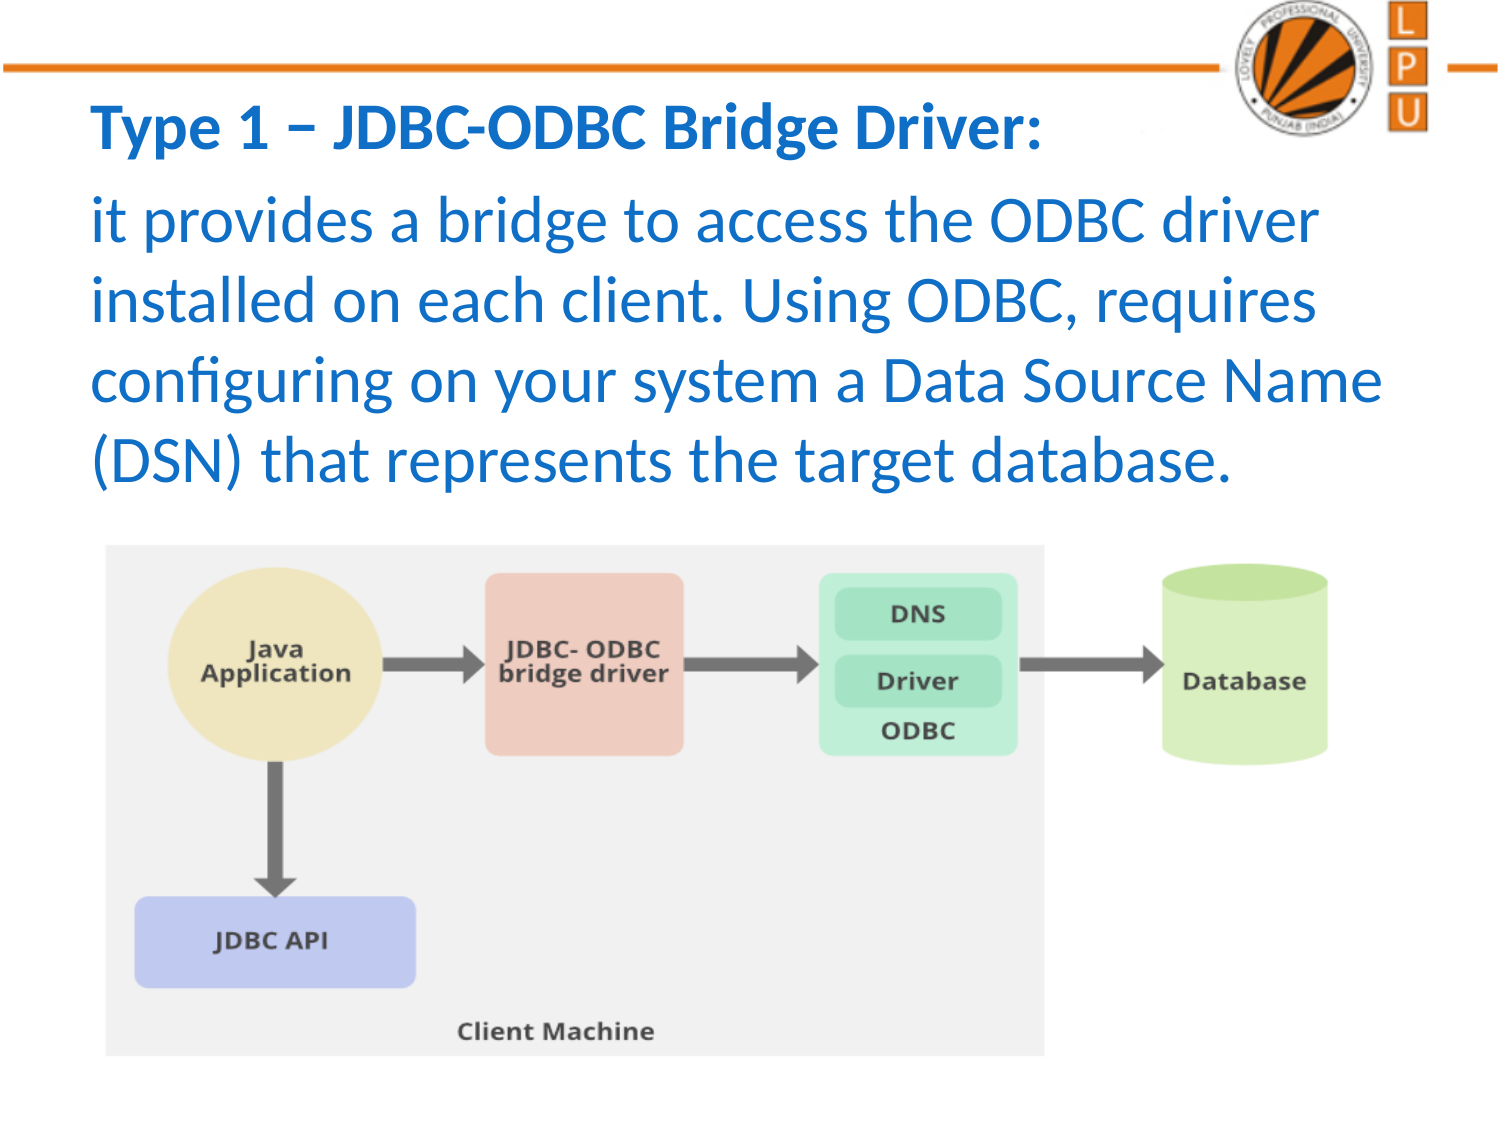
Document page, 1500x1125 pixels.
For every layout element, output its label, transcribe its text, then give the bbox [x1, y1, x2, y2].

picture [3, 0, 1500, 155]
list Type 1 − JDBC-ODBC Bridge Driver: it provides a bridge to access the ODBC driver installed on each client. Using ODBC, requires configuring on your system a Data Source Name (DSN) that represents the target database. [75, 75, 1425, 1005]
picture [73, 524, 1400, 1088]
